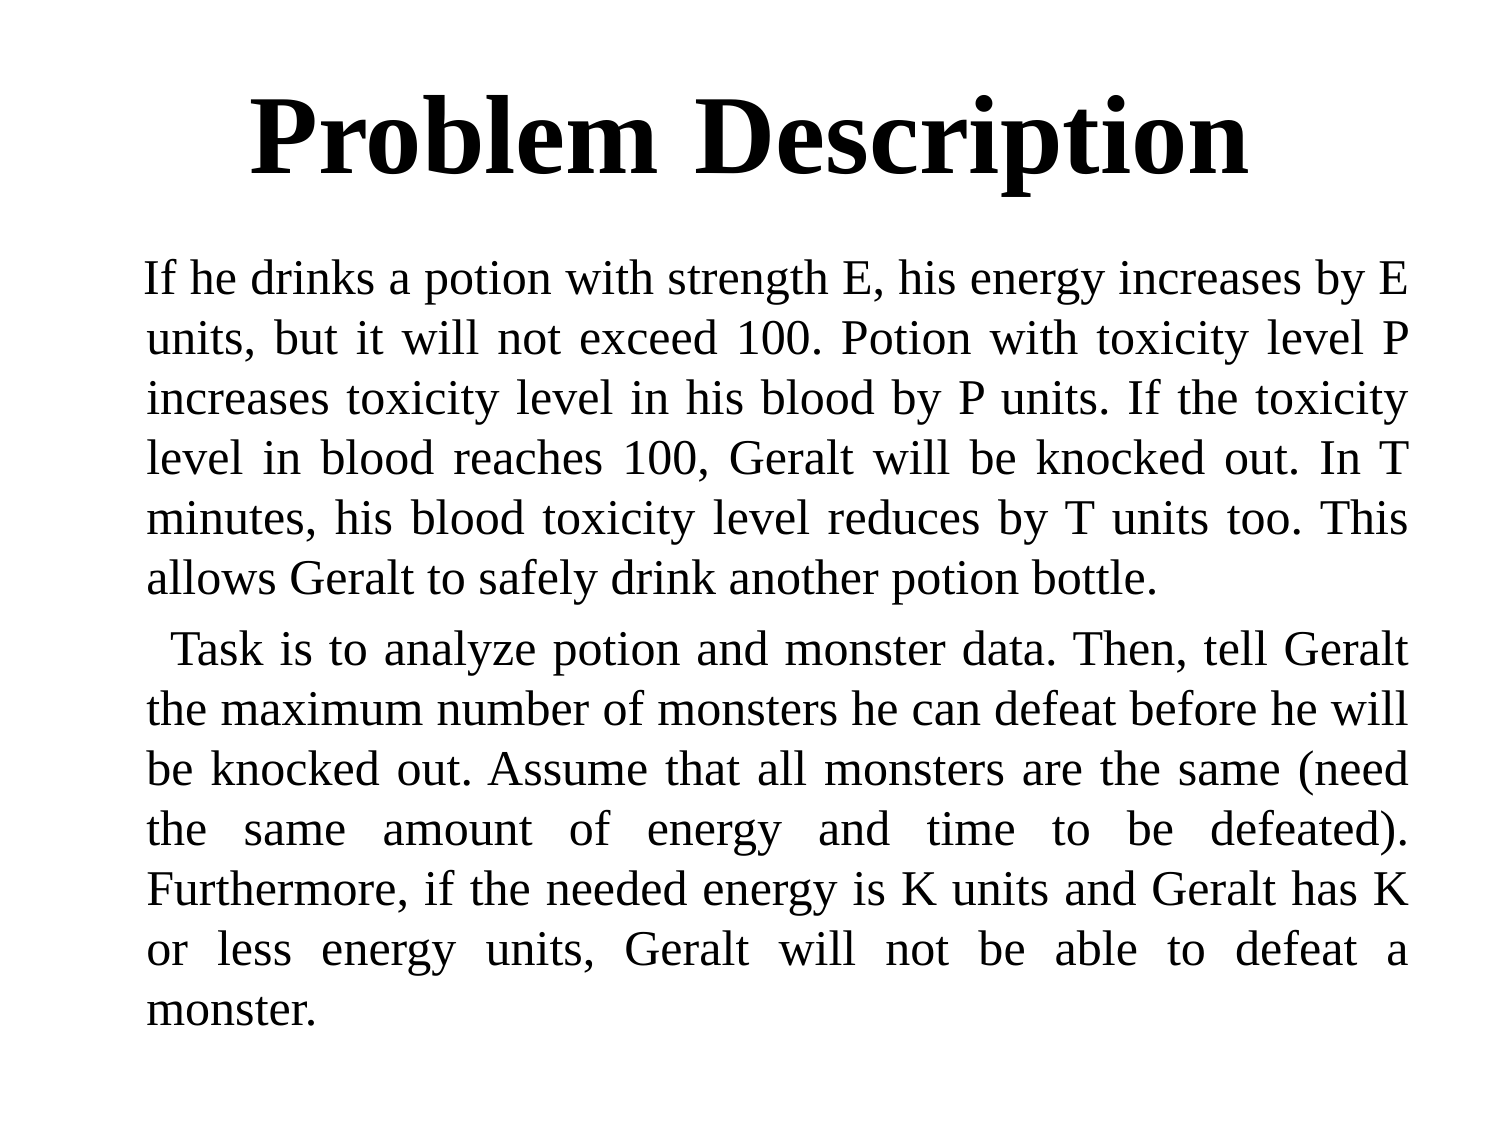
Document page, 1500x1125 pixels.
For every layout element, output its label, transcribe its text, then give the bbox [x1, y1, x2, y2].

list If he drinks a potion with strength E, his energy increases by E units, but it will not exceed 100. Potion with toxicity level P increases toxicity level in his blood by P units. If the toxicity level in blood reaches 100, Geralt will be knocked out. In T minutes, his blood toxicity level reduces by T units too. This allows Geralt to safely drink another potion bottle. Task is to analyze potion and monster data. Then, tell Geralt the maximum number of monsters he can defeat before he will be knocked out. Assume that all monsters are the same (need the same amount of energy and time to be defeated). Furthermore, if the needed energy is K units and Geralt has K or less energy units, Geralt will not be able to defeat a monster. [75, 237, 1425, 1100]
title Problem Description [75, 24, 1425, 213]
